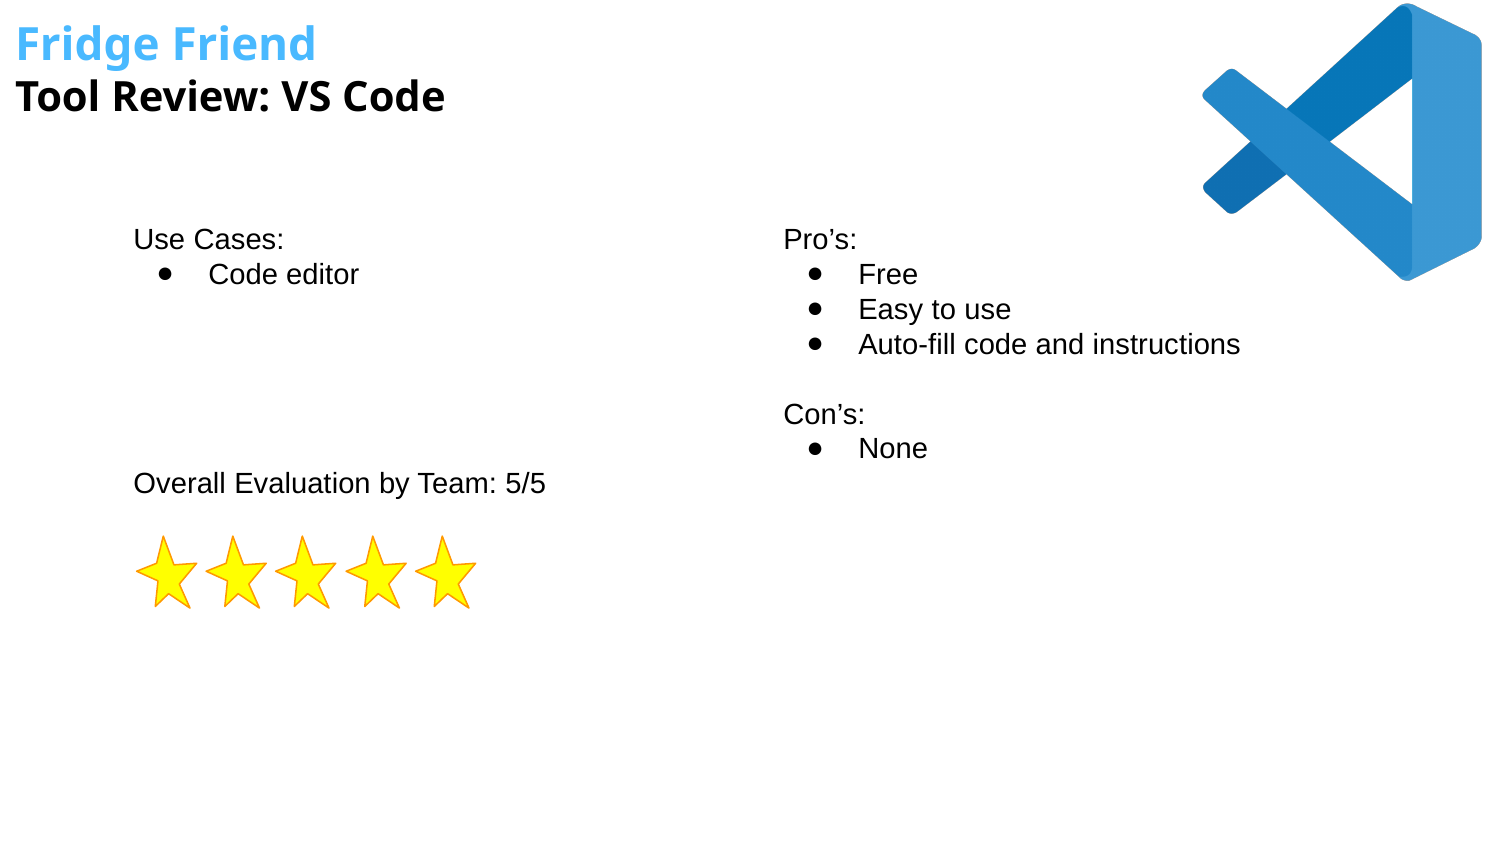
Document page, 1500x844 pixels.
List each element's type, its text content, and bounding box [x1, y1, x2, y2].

text_box Pro’s: Free Easy to use Auto-fill code and instructions Con’s: None [768, 205, 1419, 756]
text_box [136, 535, 476, 609]
text_box Use Cases: Code editor Overall Evaluation by Team: 5/5 [118, 205, 768, 756]
text_box Fridge Friend Tool Review: VS Code [0, 0, 894, 184]
picture [1197, 0, 1485, 282]
